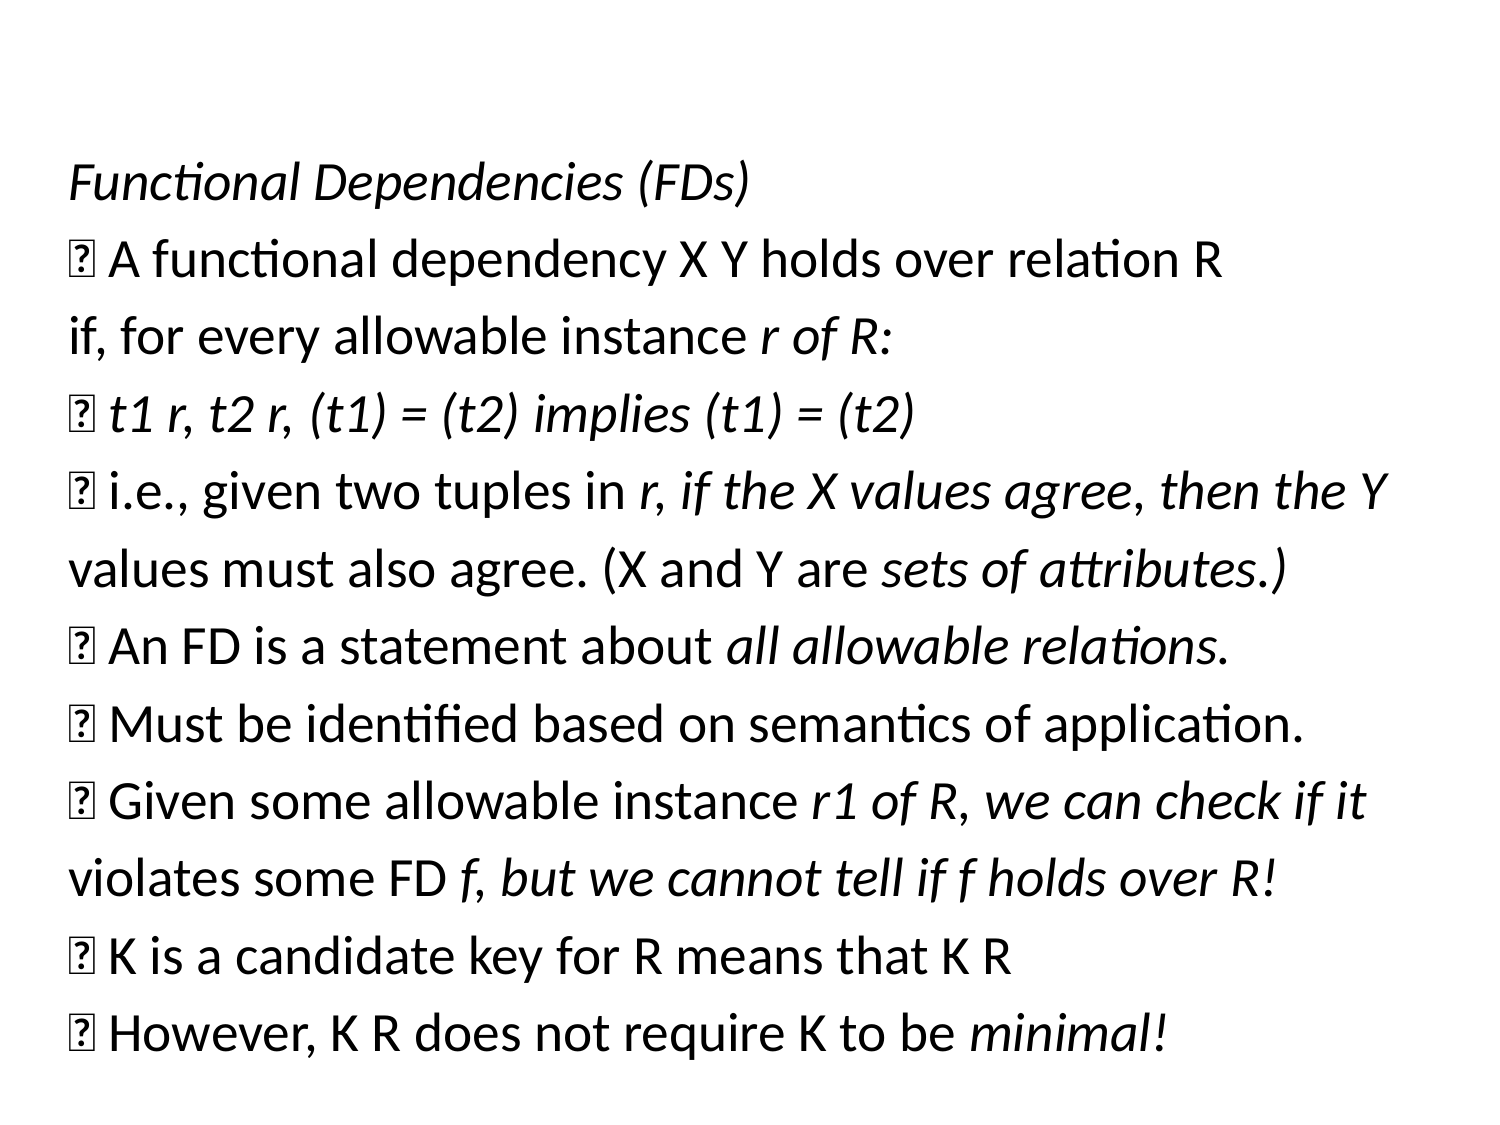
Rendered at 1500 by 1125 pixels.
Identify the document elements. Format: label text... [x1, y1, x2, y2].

subtitle Functional Dependencies (FDs) 􀂙 A functional dependency X Y holds over relation R if, for every allowable instance r of R: 􀂃 t1 r, t2 r, (t1) = (t2) implies (t1) = (t2) 􀂃 i.e., given two tuples in r, if the X values agree, then the Y values must also agree. (X and Y are sets of attributes.) 􀂙 An FD is a statement about all allowable relations. 􀂃 Must be identified based on semantics of application. 􀂃 Given some allowable instance r1 of R, we can check if it violates some FD f, but we cannot tell if f holds over R! 􀂙 K is a candidate key for R means that K R 􀂃 However, K R does not require K to be minimal! [53, 137, 1459, 1083]
